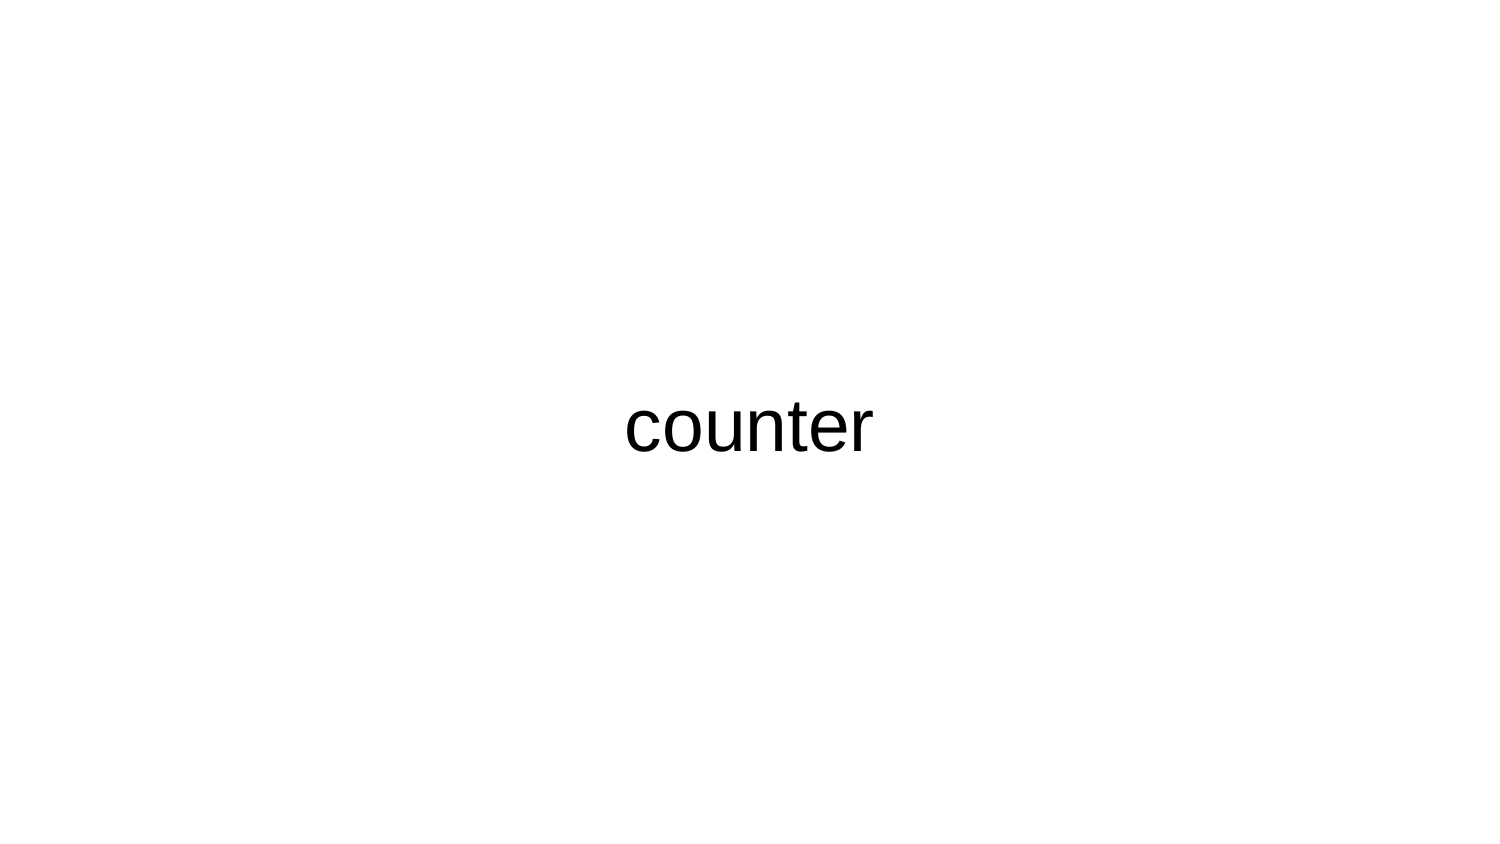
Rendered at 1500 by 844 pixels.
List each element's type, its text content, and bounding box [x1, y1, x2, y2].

title counter [51, 352, 1449, 491]
